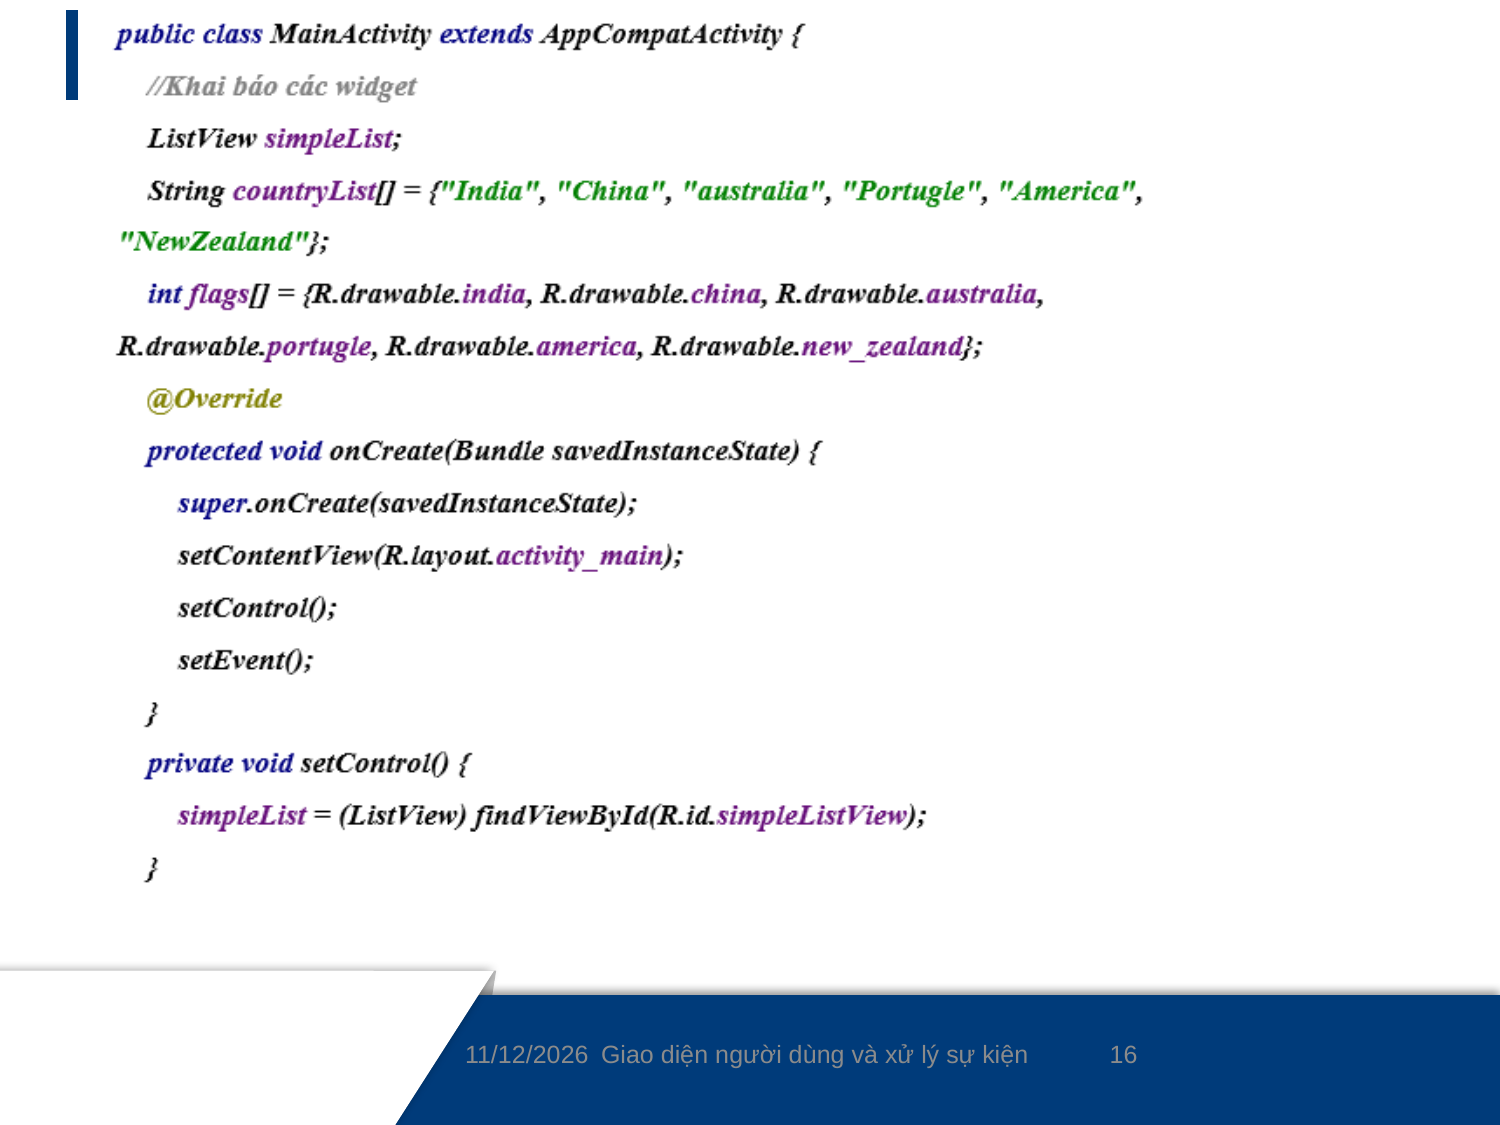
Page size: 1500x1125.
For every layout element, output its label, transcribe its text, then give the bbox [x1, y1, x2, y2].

footer Giao diện người dùng và xử lý sự kiện [561, 1023, 815, 1084]
slide_number 16 [815, 1023, 1153, 1084]
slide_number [450, 1023, 561, 1084]
picture [99, 5, 1153, 900]
